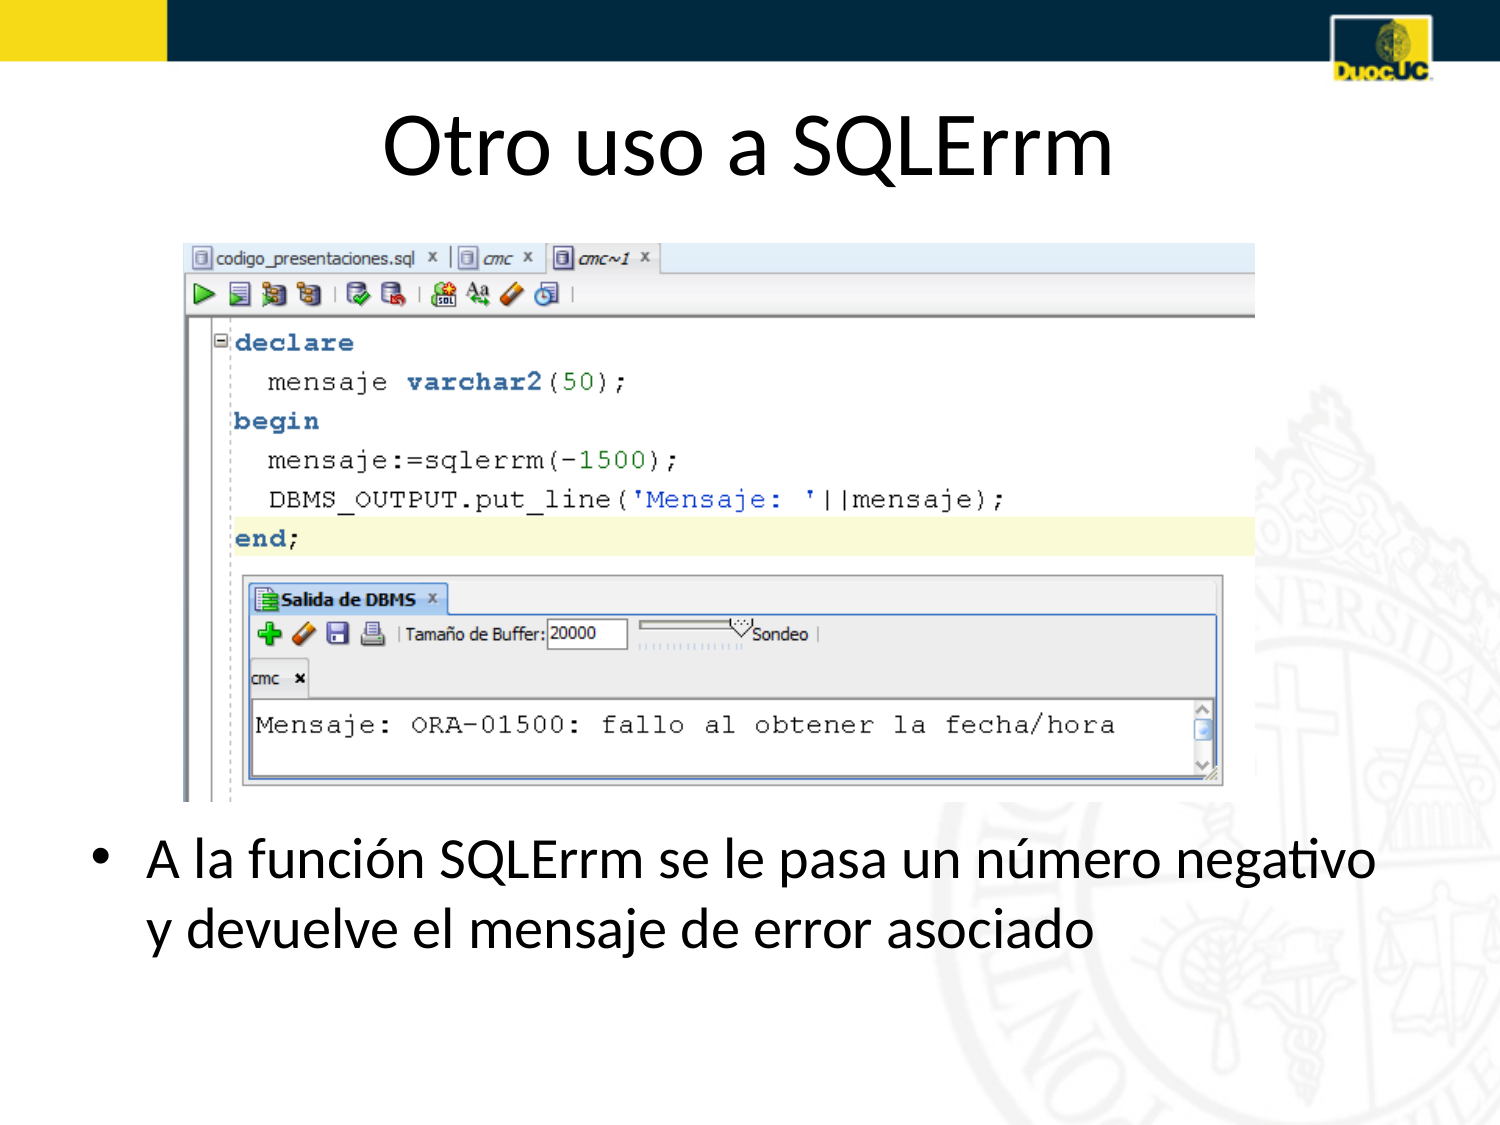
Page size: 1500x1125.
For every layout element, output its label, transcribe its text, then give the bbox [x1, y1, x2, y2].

title Otro uso a SQLErrm [75, 45, 1425, 233]
picture [0, 0, 1500, 1125]
list A la función SQLErrm se le pasa un número negativo y devuelve el mensaje de error asociado [75, 812, 1426, 1061]
